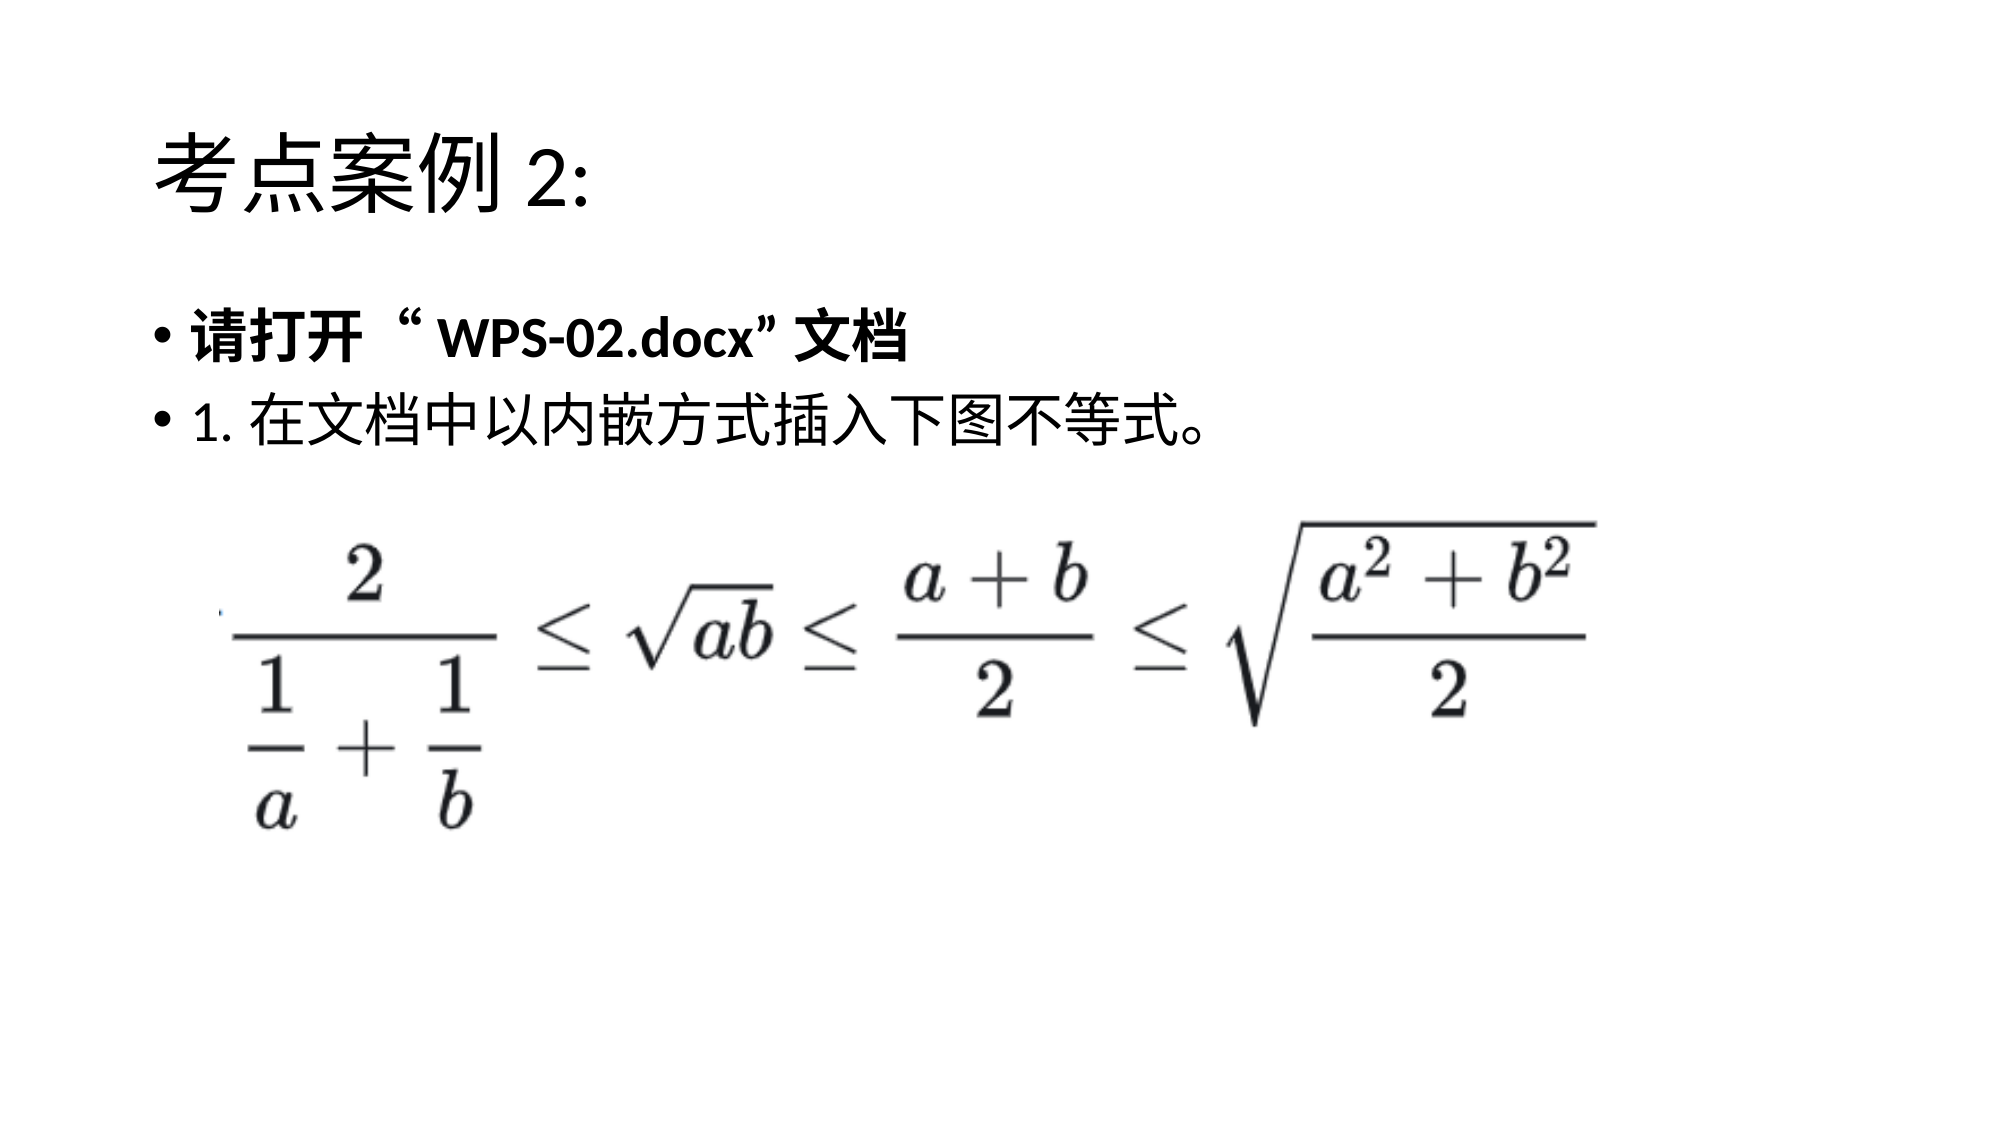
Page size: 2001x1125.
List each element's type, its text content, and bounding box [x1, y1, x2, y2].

title 考点案例2: [137, 122, 1863, 299]
list 请打开“WPS-02.docx”文档 1.在文档中以内嵌方式插入下图不等式。 [137, 299, 1863, 1014]
picture [219, 494, 1668, 870]
